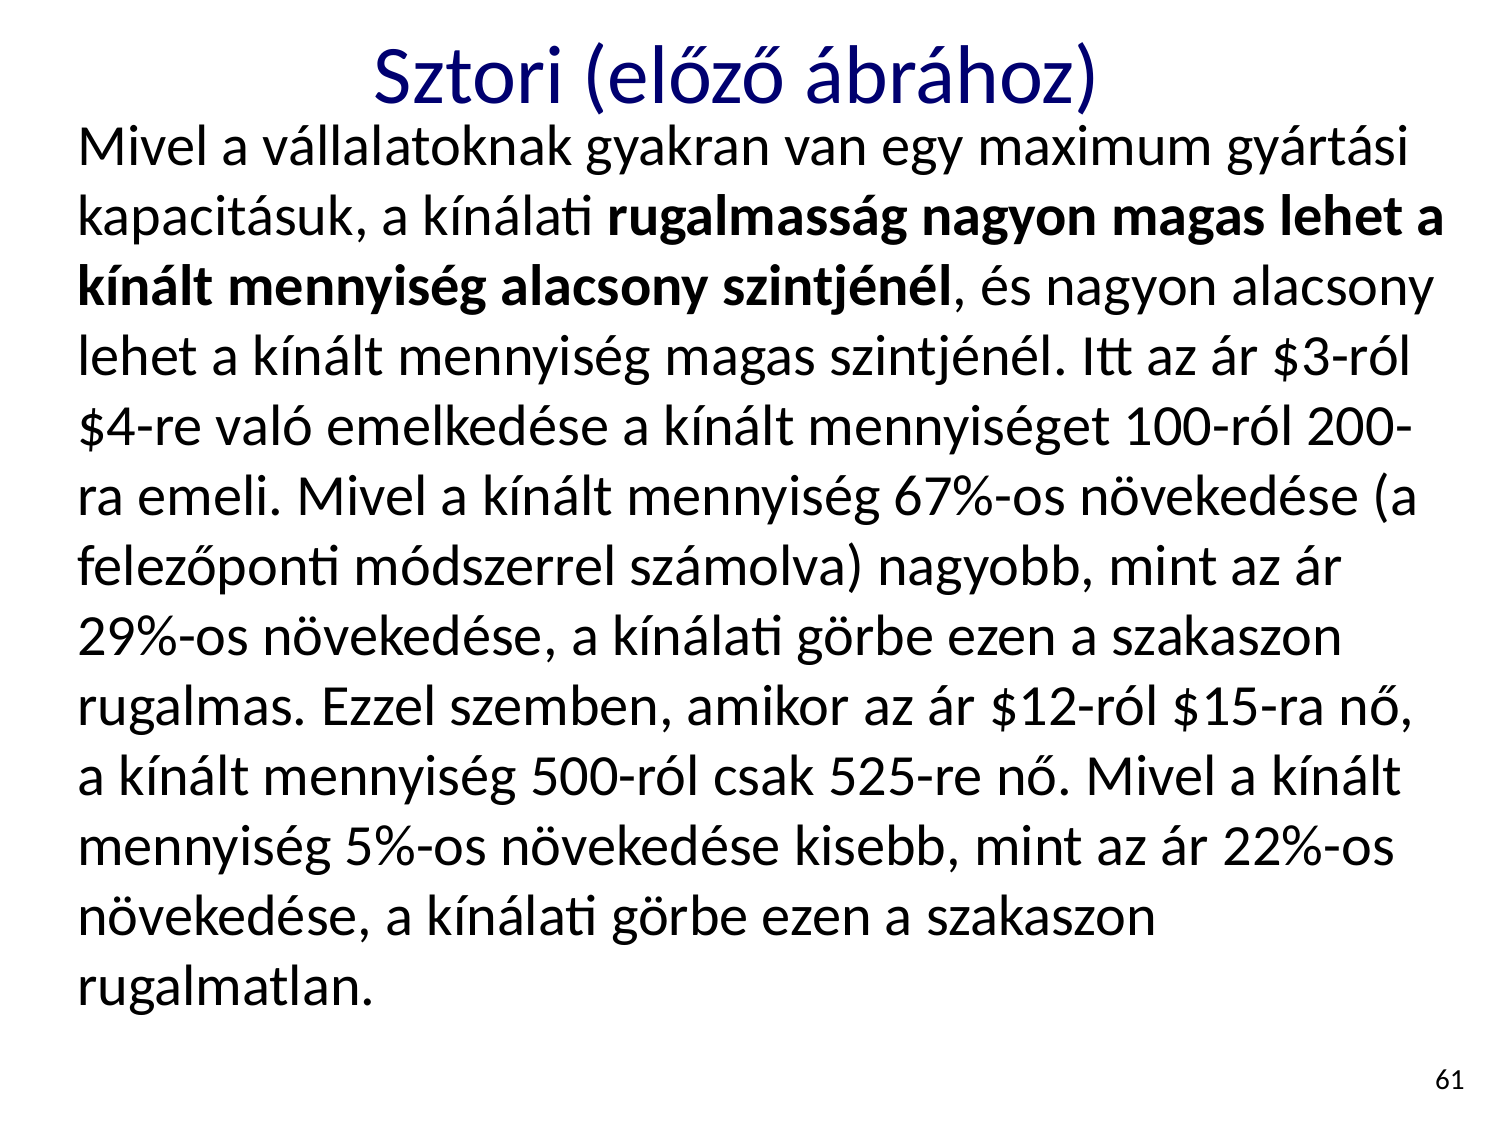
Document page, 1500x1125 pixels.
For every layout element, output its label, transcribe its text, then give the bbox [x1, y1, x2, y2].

list Mivel a vállalatoknak gyakran van egy maximum gyártási kapacitásuk, a kínálati rugalmasság nagyon magas lehet a kínált mennyiség alacsony szintjénél, és nagyon alacsony lehet a kínált mennyiség magas szintjénél. Itt az ár $3-ról $4-re való emelkedése a kínált mennyiséget 100-ról 200-ra emeli. Mivel a kínált mennyiség 67%-os növekedése (a felezőponti módszerrel számolva) nagyobb, mint az ár 29%-os növekedése, a kínálati görbe ezen a szakaszon rugalmas. Ezzel szemben, amikor az ár $12-ról $15-ra nő, a kínált mennyiség 500-ról csak 525-re nő. Mivel a kínált mennyiség 5%-os növekedése kisebb, mint az ár 22%-os növekedése, a kínálati görbe ezen a szakaszon rugalmatlan. [62, 99, 1463, 1050]
title Sztori (előző ábrához) [37, 12, 1475, 138]
slide_number 61 [1400, 1052, 1500, 1113]
